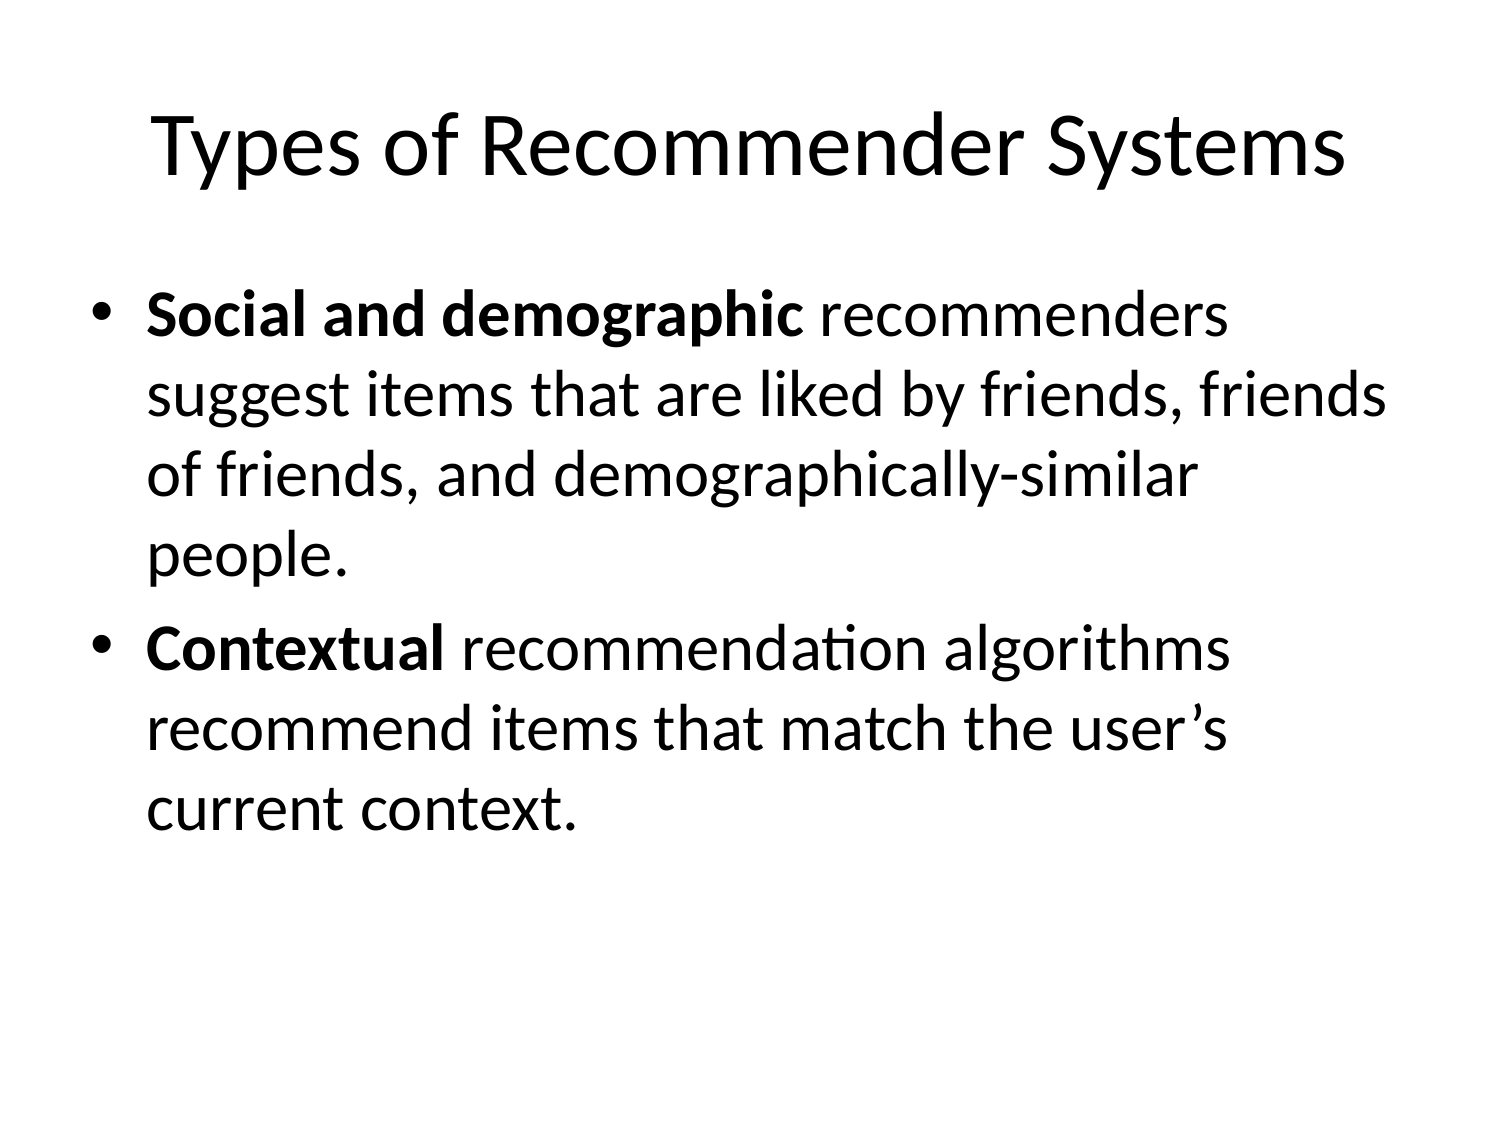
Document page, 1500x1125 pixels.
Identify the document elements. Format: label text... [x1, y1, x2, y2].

title Types of Recommender Systems [75, 45, 1425, 233]
list Social and demographic recommenders suggest items that are liked by friends, friends of friends, and demographically-similar people. Contextual recommendation algorithms recommend items that match the user’s current context. [75, 262, 1425, 1005]
